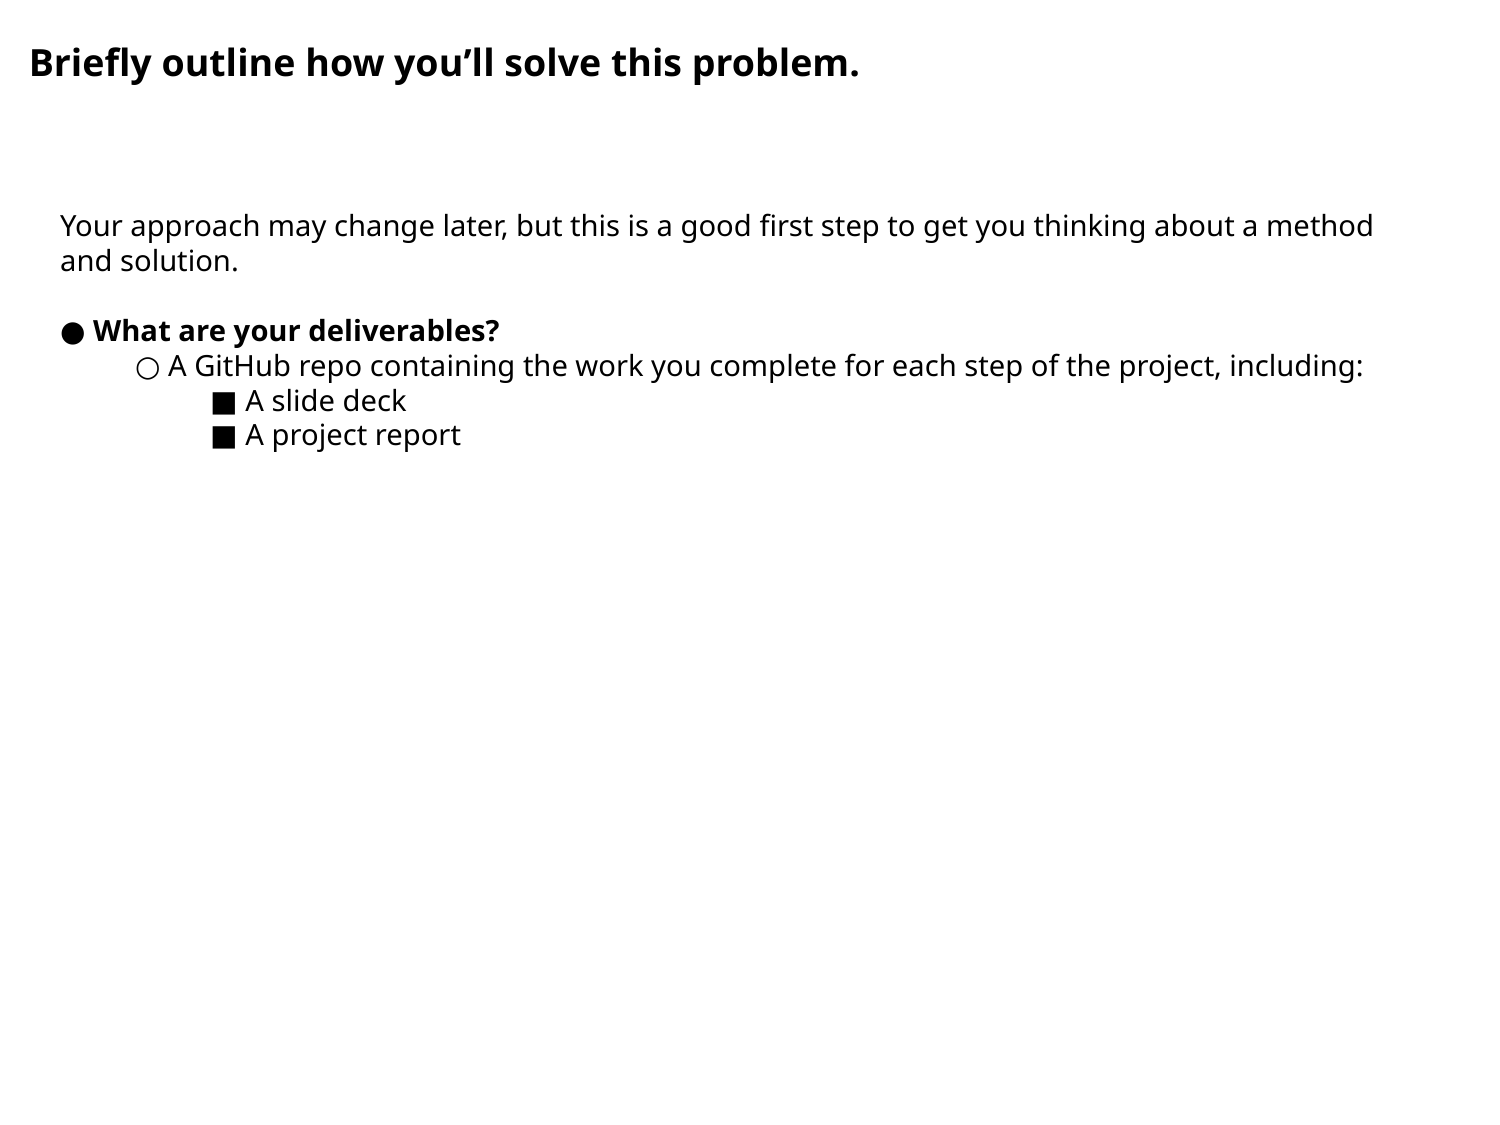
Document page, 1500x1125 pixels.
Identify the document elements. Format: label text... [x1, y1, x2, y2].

text_box Your approach may change later, but this is a good first step to get you thinking about a method and solution. ● What are your deliverables? ○ A GitHub repo containing the work you complete for each step of the project, including: ■ A slide deck ■ A project report [45, 191, 1408, 961]
title Briefly outline how you’ll solve this problem. [28, 38, 1472, 88]
